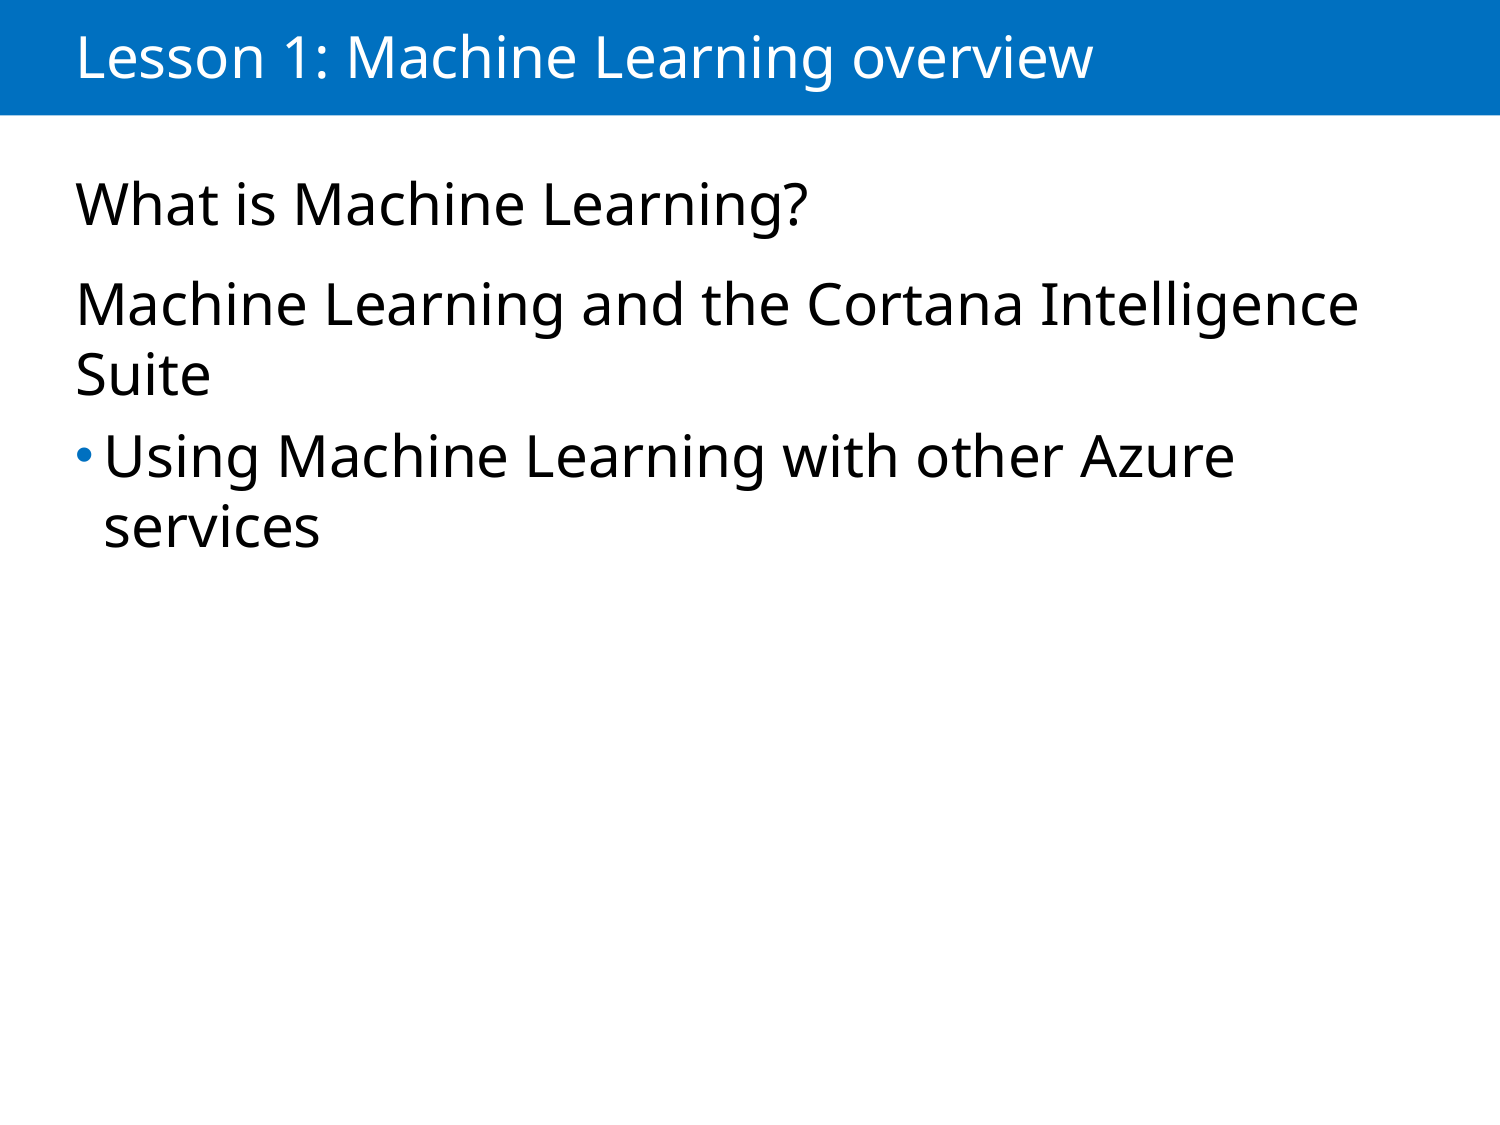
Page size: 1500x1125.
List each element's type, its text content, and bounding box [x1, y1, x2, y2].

list What is Machine Learning? Machine Learning and the Cortana Intelligence Suite Using Machine Learning with other Azure services [74, 167, 1408, 1013]
title Lesson 1: Machine Learning overview [75, 0, 1351, 122]
